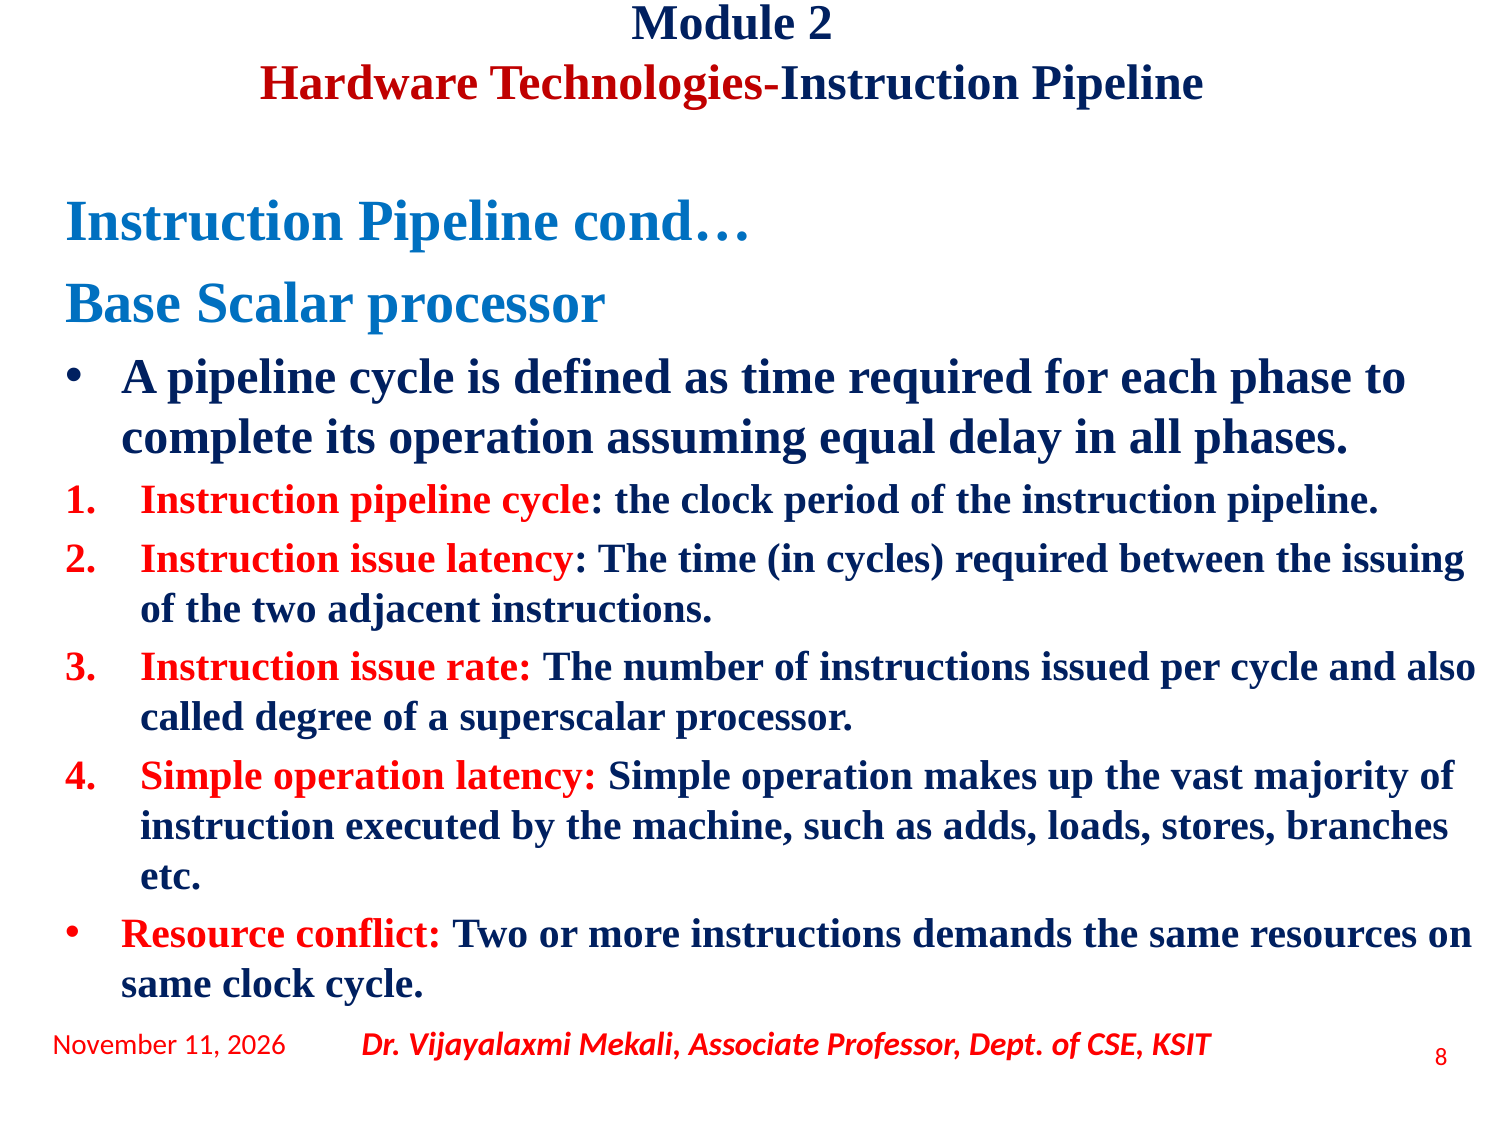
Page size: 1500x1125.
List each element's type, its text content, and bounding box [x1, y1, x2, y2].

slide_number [37, 1012, 388, 1073]
slide_number 8 [1112, 1025, 1463, 1085]
list Instruction Pipeline cond… Base Scalar processor A pipeline cycle is defined as time required for each phase to complete its operation assuming equal delay in all phases. Instruction pipeline cycle: the clock period of the instruction pipeline. Instruction issue latency: The time (in cycles) required between the issuing of the two adjacent instructions. Instruction issue rate: The number of instructions issued per cycle and also called degree of a superscalar processor. Simple operation latency: Simple operation makes up the vast majority of instruction executed by the machine, such as adds, loads, stores, branches etc. Resource conflict: Two or more instructions demands the same resources on same clock cycle. [50, 174, 1500, 1025]
text_box Module 2 Hardware Technologies-Instruction Pipeline [99, 24, 1365, 135]
footer Dr. Vijayalaxmi Mekali, Associate Professor, Dept. of CSE, KSIT [388, 1012, 1287, 1073]
